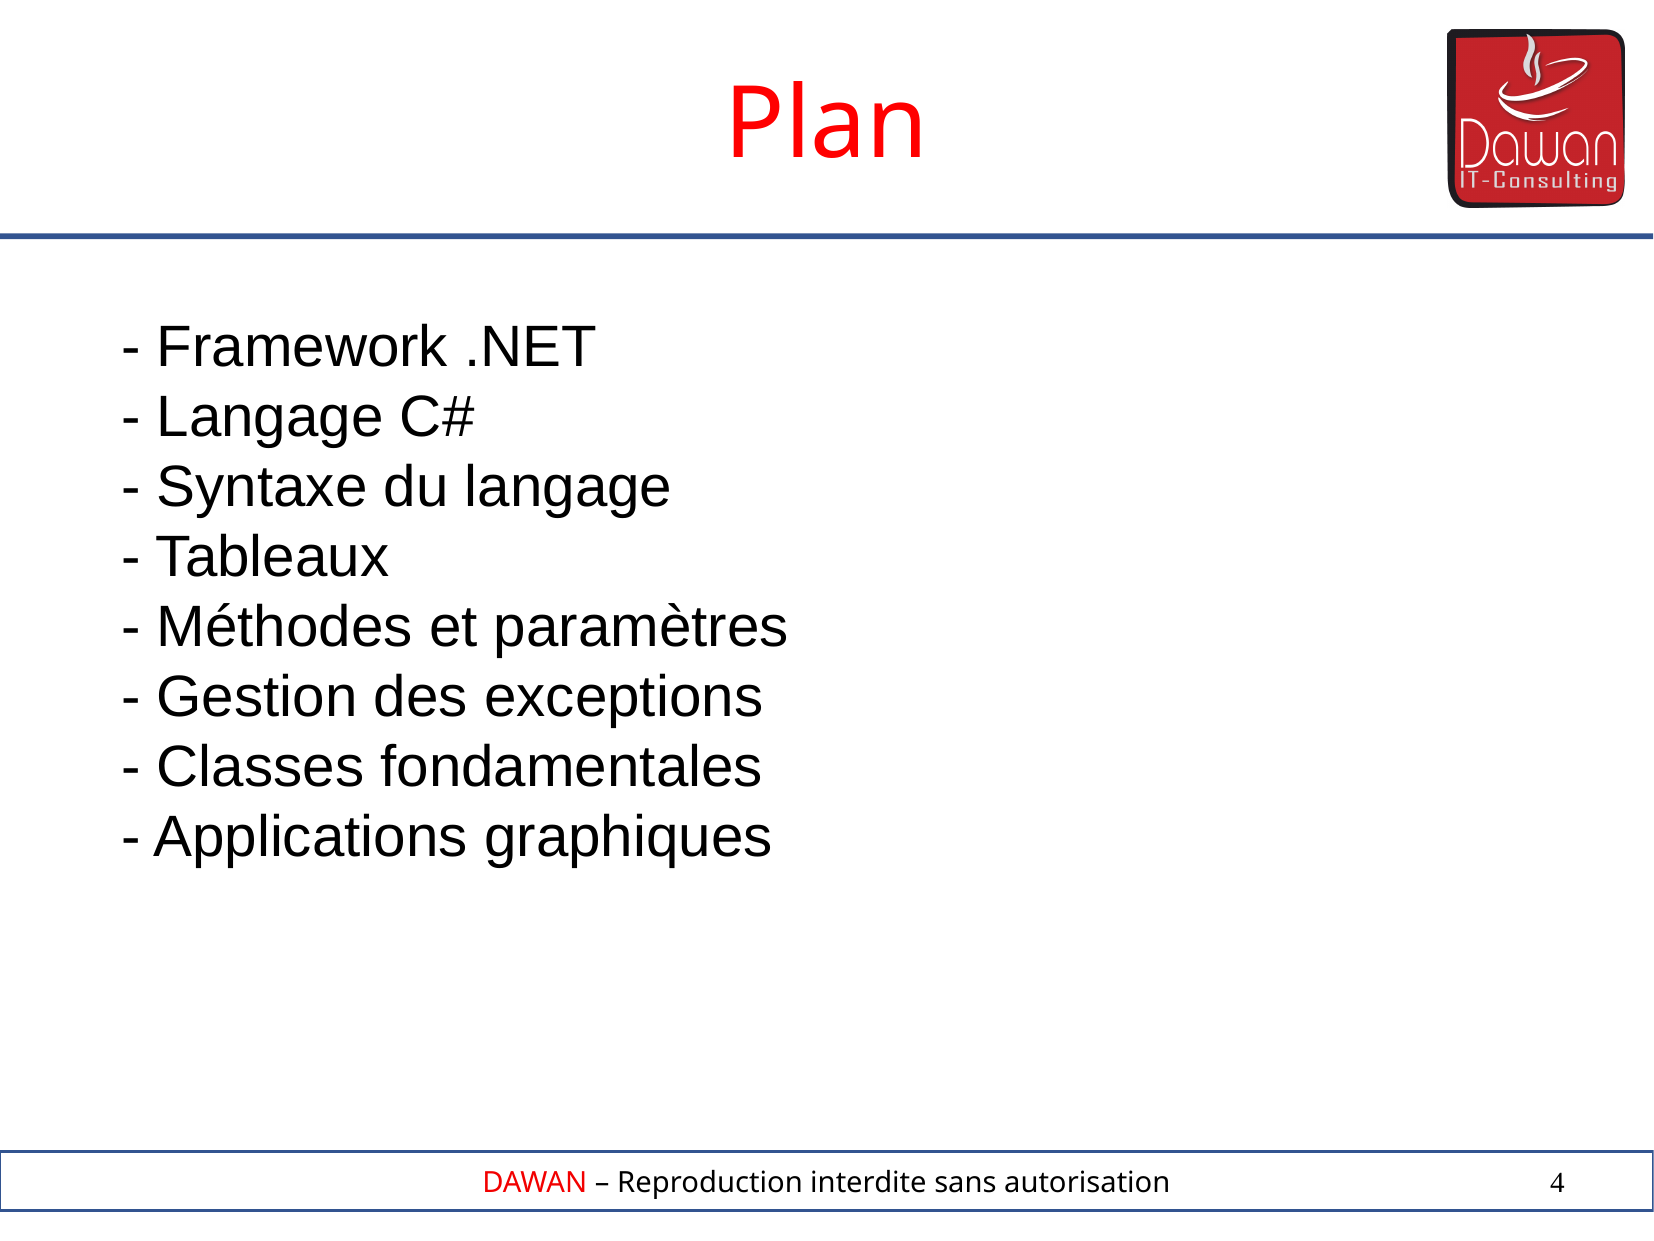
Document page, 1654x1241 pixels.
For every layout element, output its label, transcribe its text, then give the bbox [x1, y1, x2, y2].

picture [1447, 29, 1625, 208]
text_box Plan [88, 50, 1565, 182]
slide_number 4 [1185, 1163, 1565, 1228]
text_box - Framework .NET - Langage C# - Syntaxe du langage - Tableaux - Méthodes et paramètres - Gestion des exceptions - Classes fondamentales - Applications graphiques [106, 301, 1554, 967]
